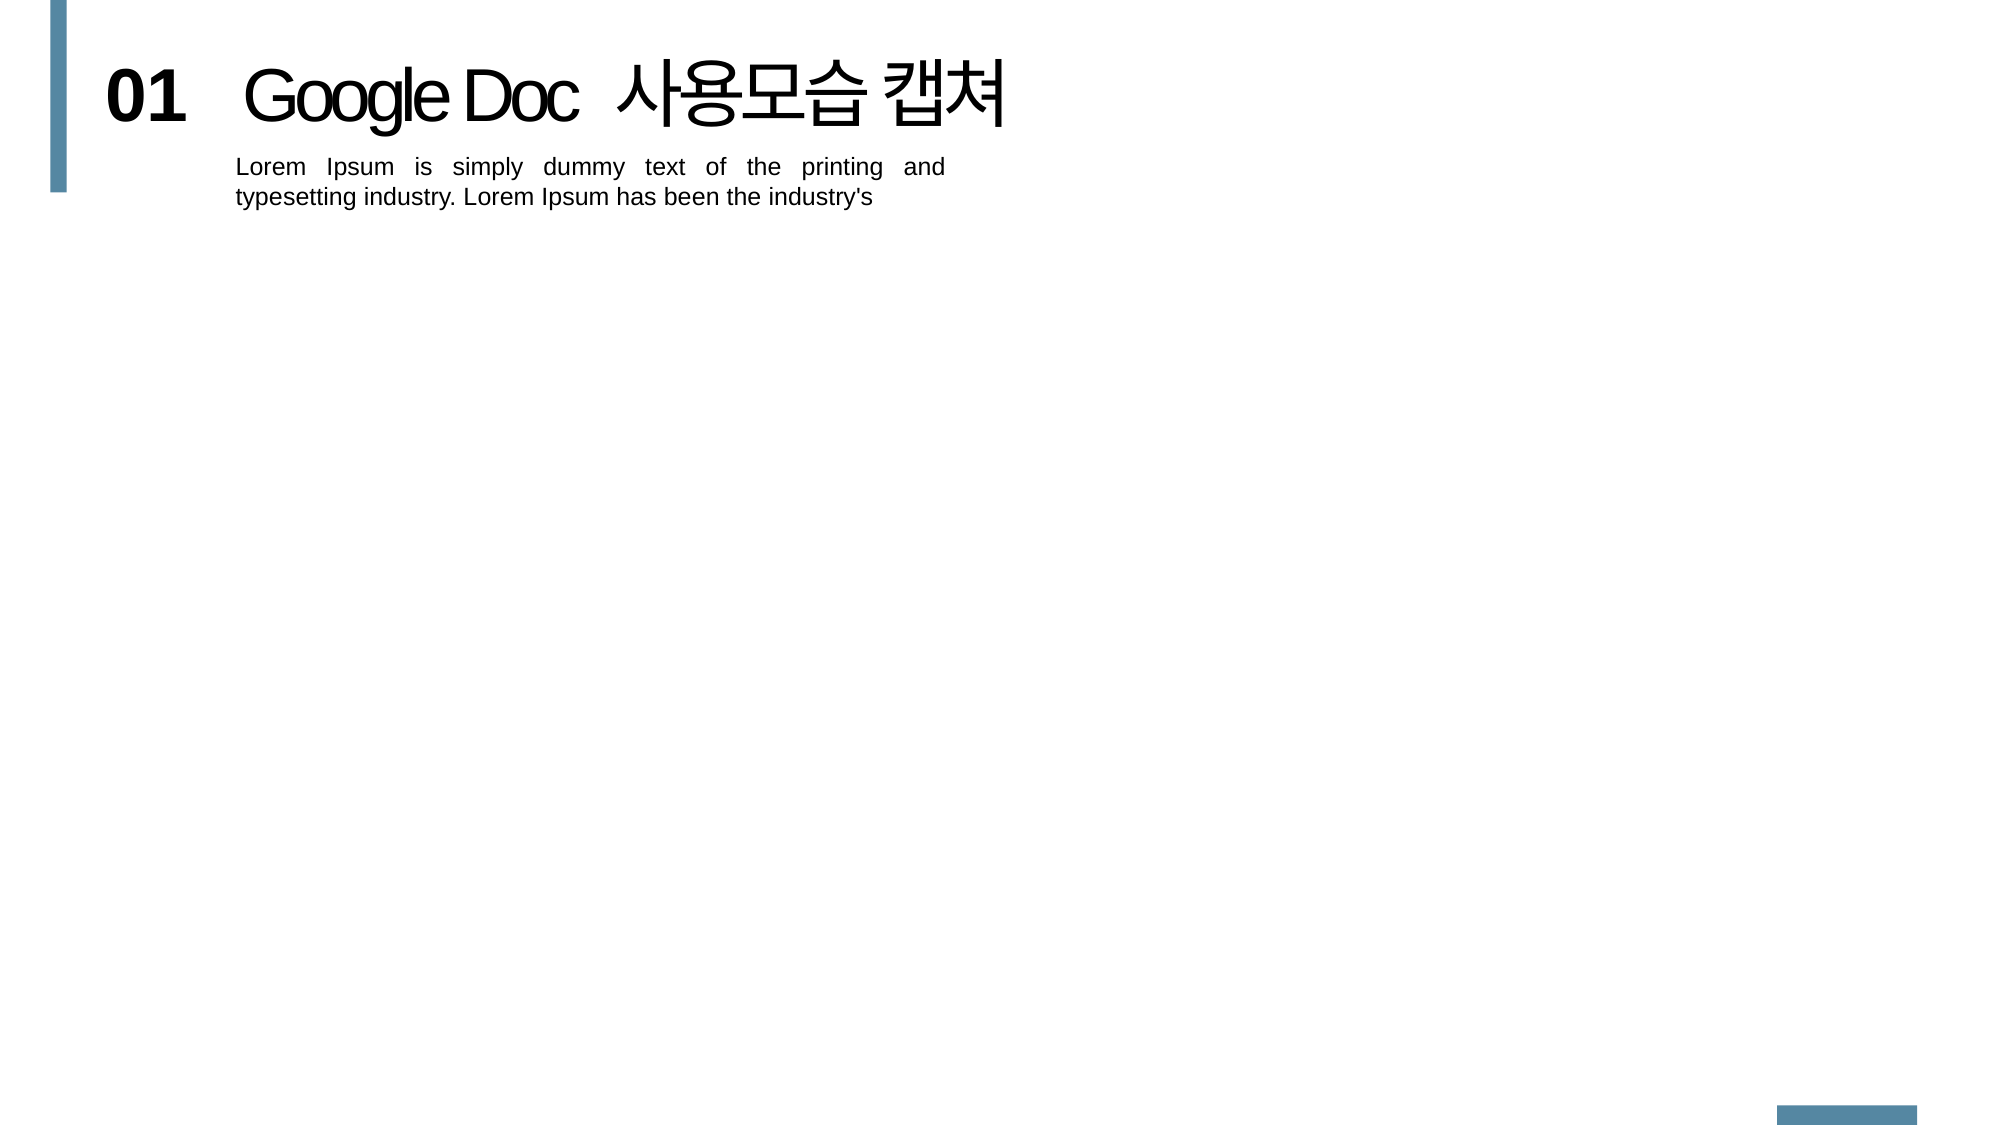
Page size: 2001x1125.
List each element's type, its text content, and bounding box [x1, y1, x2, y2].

text_box [49, 0, 68, 193]
text_box [1776, 1104, 1918, 1125]
text_box 01 [90, 39, 204, 144]
text_box Lorem Ipsum is simply dummy text of the printing and typesetting industry. Lorem Ipsum has been the industry's [220, 143, 962, 219]
text_box Google Doc 사용모습 캡쳐 [227, 39, 1027, 144]
